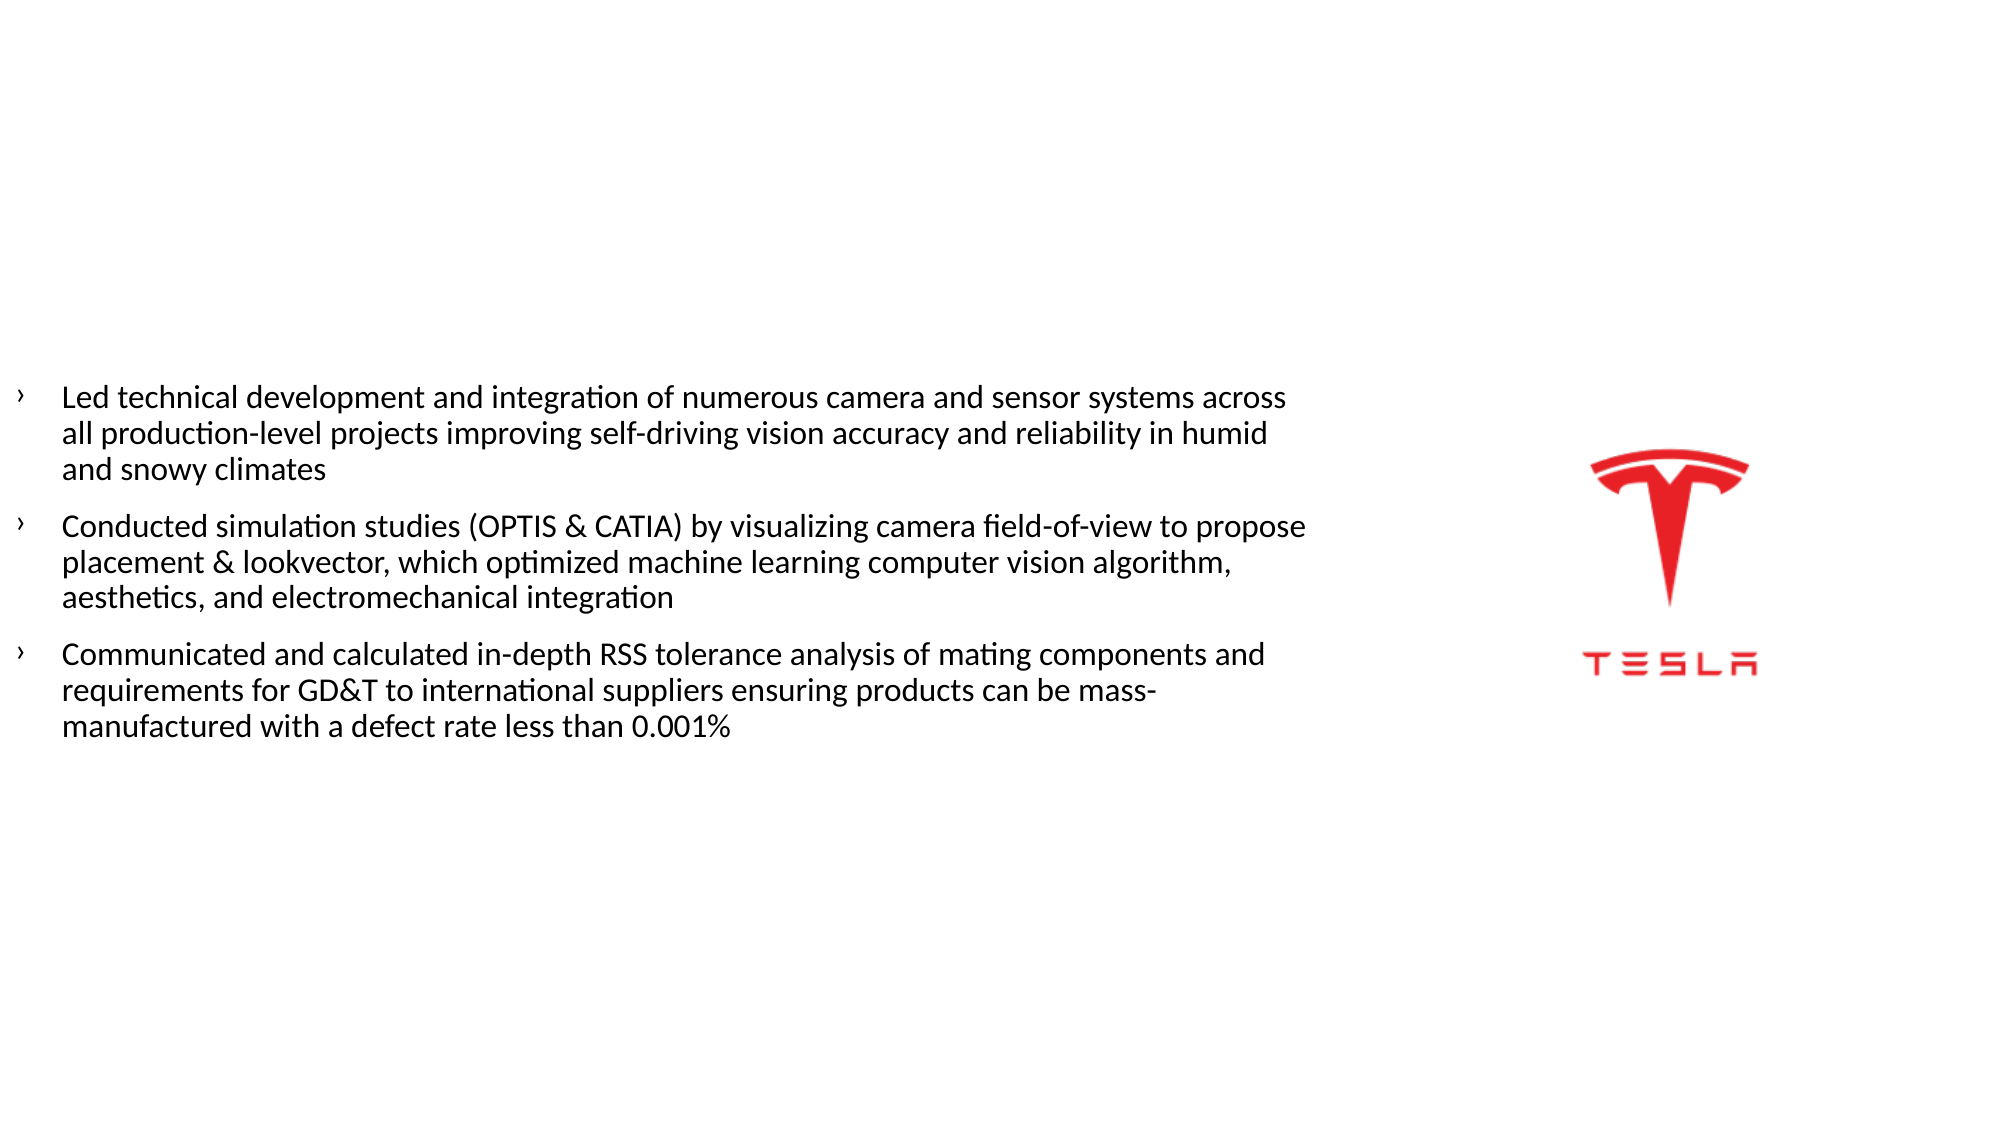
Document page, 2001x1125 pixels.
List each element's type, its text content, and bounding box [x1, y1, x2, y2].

list Led technical development and integration of numerous camera and sensor systems across all production-level projects improving self-driving vision accuracy and reliability in humid and snowy climates Conducted simulation studies (OPTIS & CATIA) by visualizing camera field-of-view to propose placement & lookvector, which optimized machine learning computer vision algorithm, aesthetics, and electromechanical integration Communicated and calculated in-depth RSS tolerance analysis of mating components and requirements for GD&T to international suppliers ensuring products can be mass-manufactured with a defect rate less than 0.001% [0, 134, 1335, 991]
picture [1500, 393, 1840, 732]
